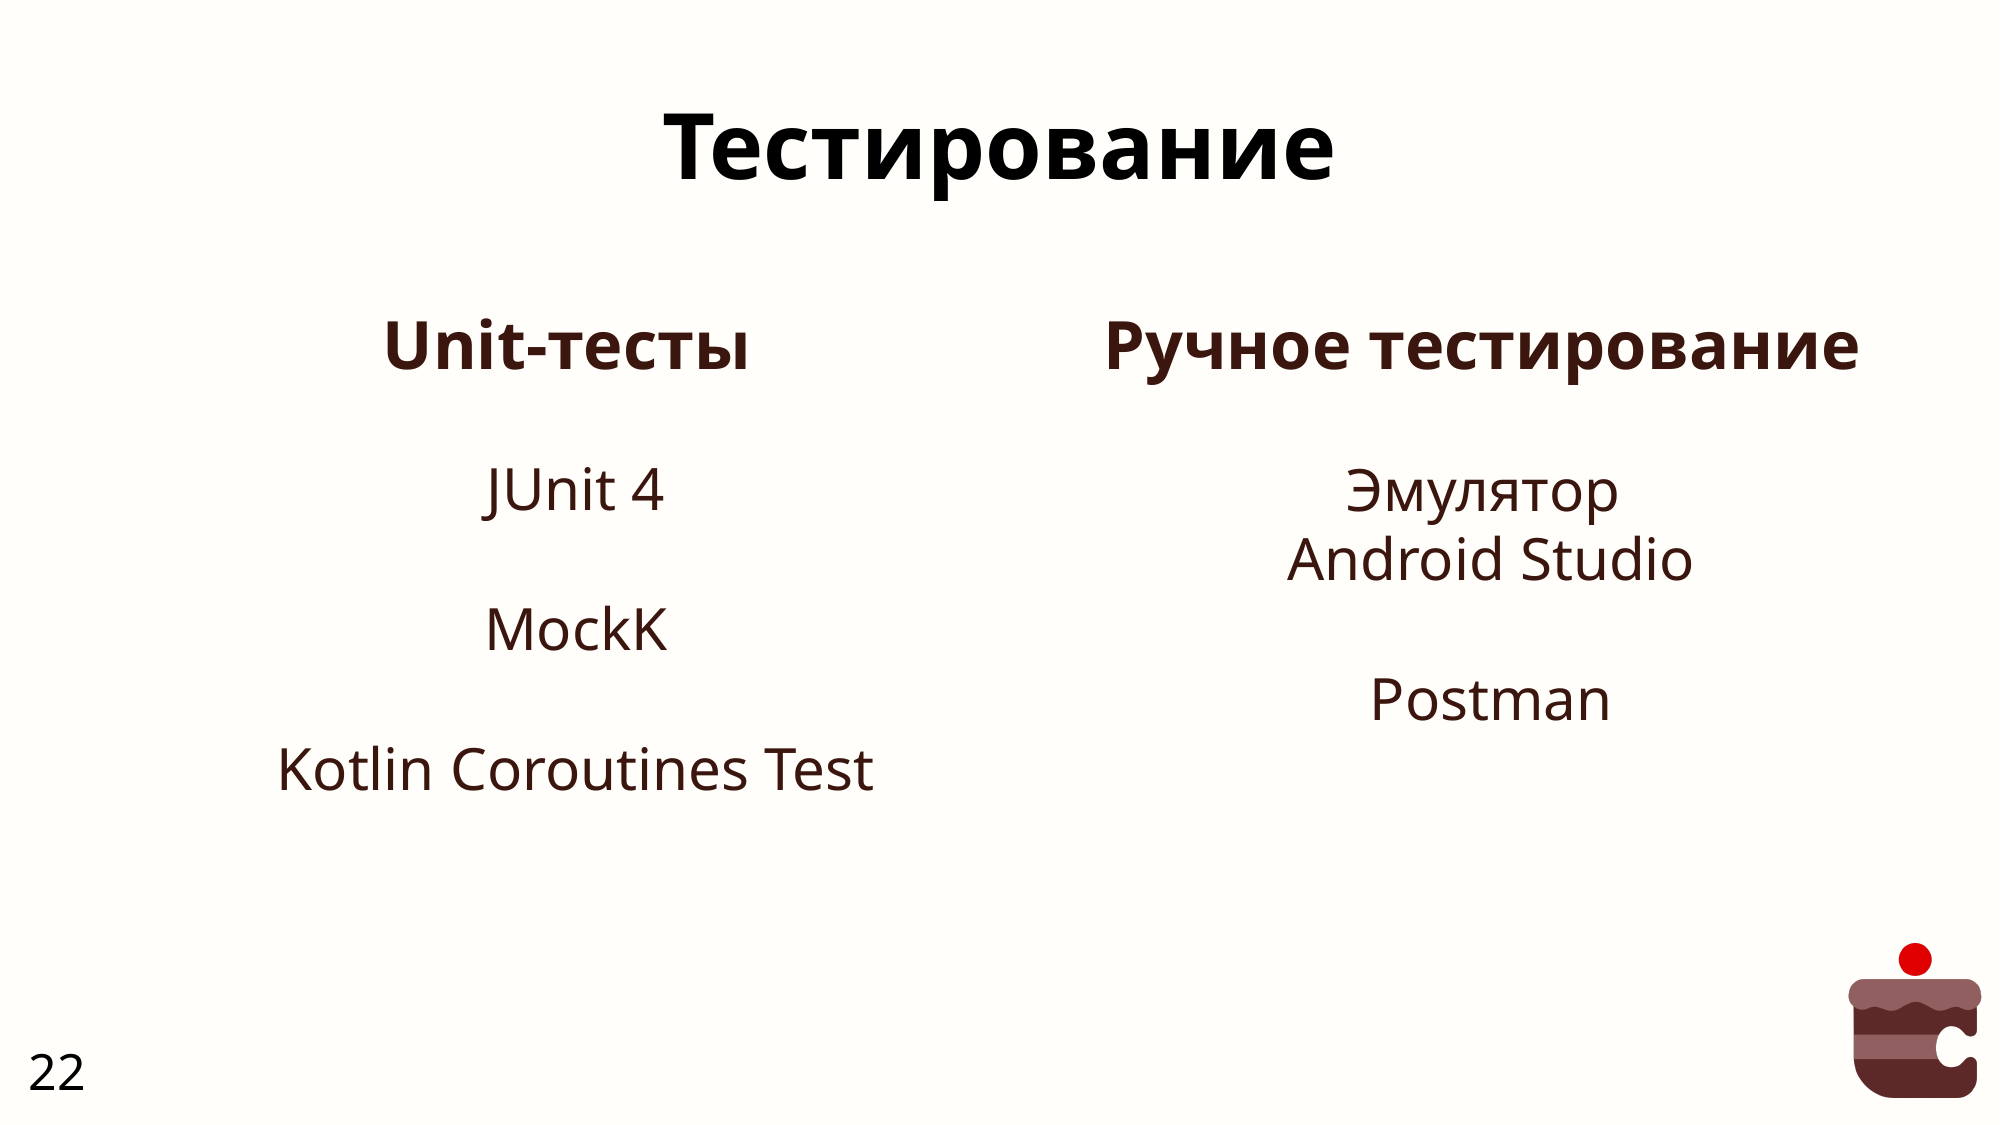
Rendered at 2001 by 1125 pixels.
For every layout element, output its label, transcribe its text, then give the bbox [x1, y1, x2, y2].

text_box Ручное тестирование Эмулятор Android Studio Postman [1062, 295, 1920, 684]
text_box Unit-тесты JUnit 4 MockK Kotlin Coroutines Test [147, 295, 1004, 684]
title Тестирование [137, 41, 1863, 259]
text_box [0, 684, 1984, 1125]
